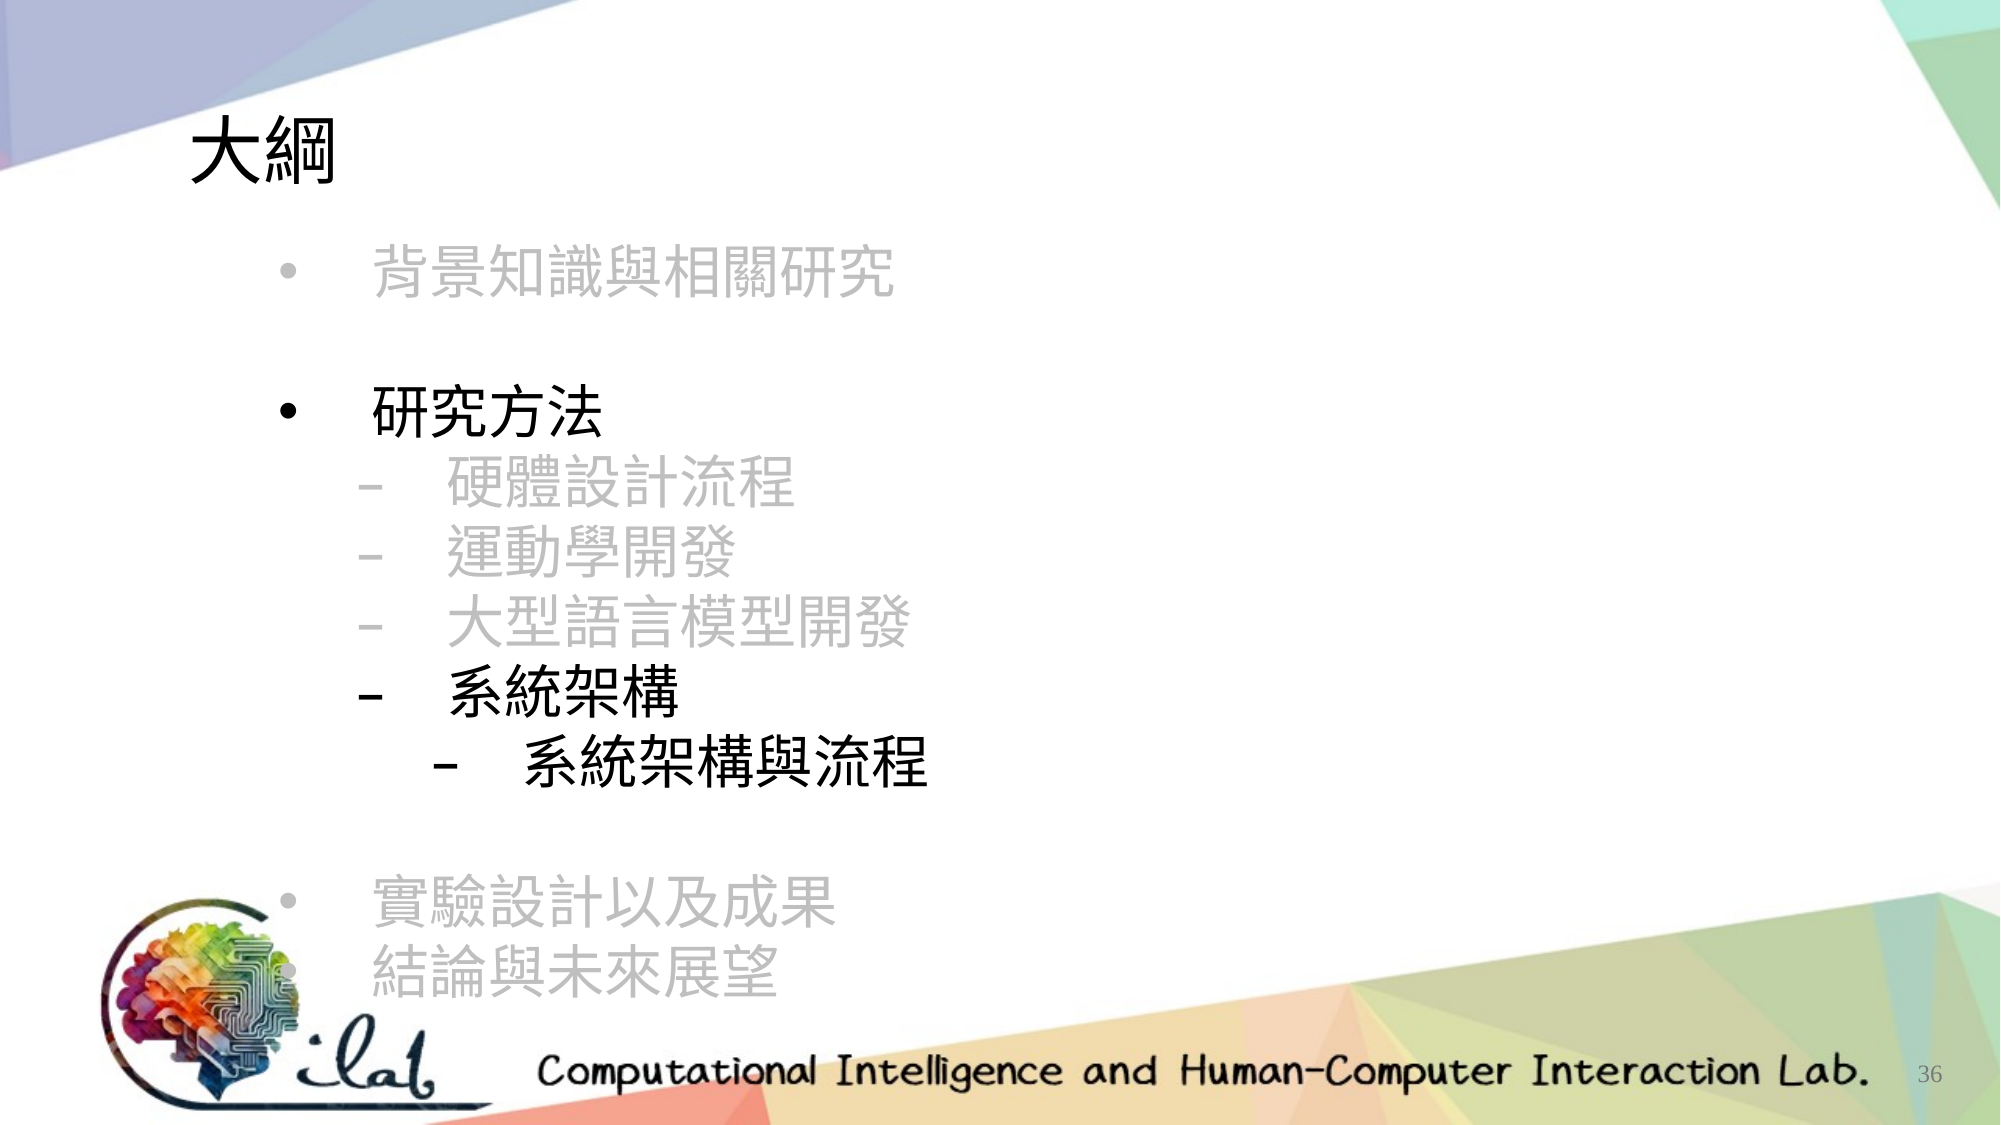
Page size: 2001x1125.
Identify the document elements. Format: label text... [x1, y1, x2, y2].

slide_number 36 [1507, 1042, 1958, 1103]
text_box 大綱 [114, 96, 412, 201]
text_box 背景知識與相關研究 研究方法 硬體設計流程 運動學開發 大型語言模型開發 系統架構 系統架構與流程 實驗設計以及成果 結論與未來展望 [263, 228, 1929, 1013]
picture [0, 0, 2001, 1125]
